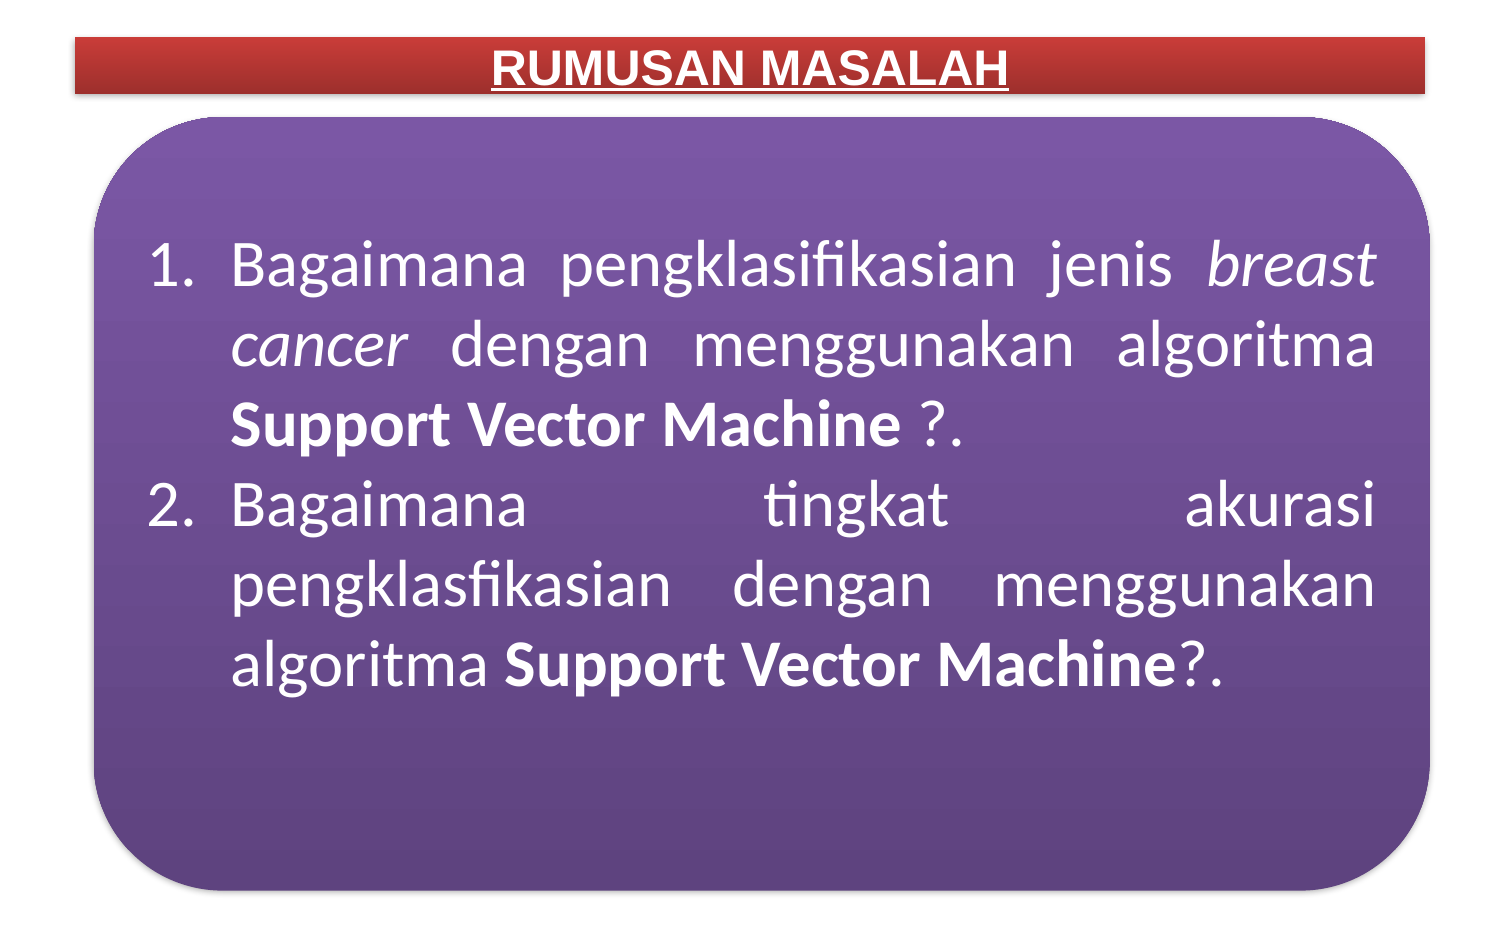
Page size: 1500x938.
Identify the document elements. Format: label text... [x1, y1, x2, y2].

text_box Bagaimana pengklasifikasian jenis breast cancer dengan menggunakan algoritma Support Vector Machine ?. Bagaimana tingkat akurasi pengklasfikasian dengan menggunakan algoritma Support Vector Machine?. [93, 117, 1430, 891]
title RUMUSAN MASALAH [75, 37, 1425, 94]
